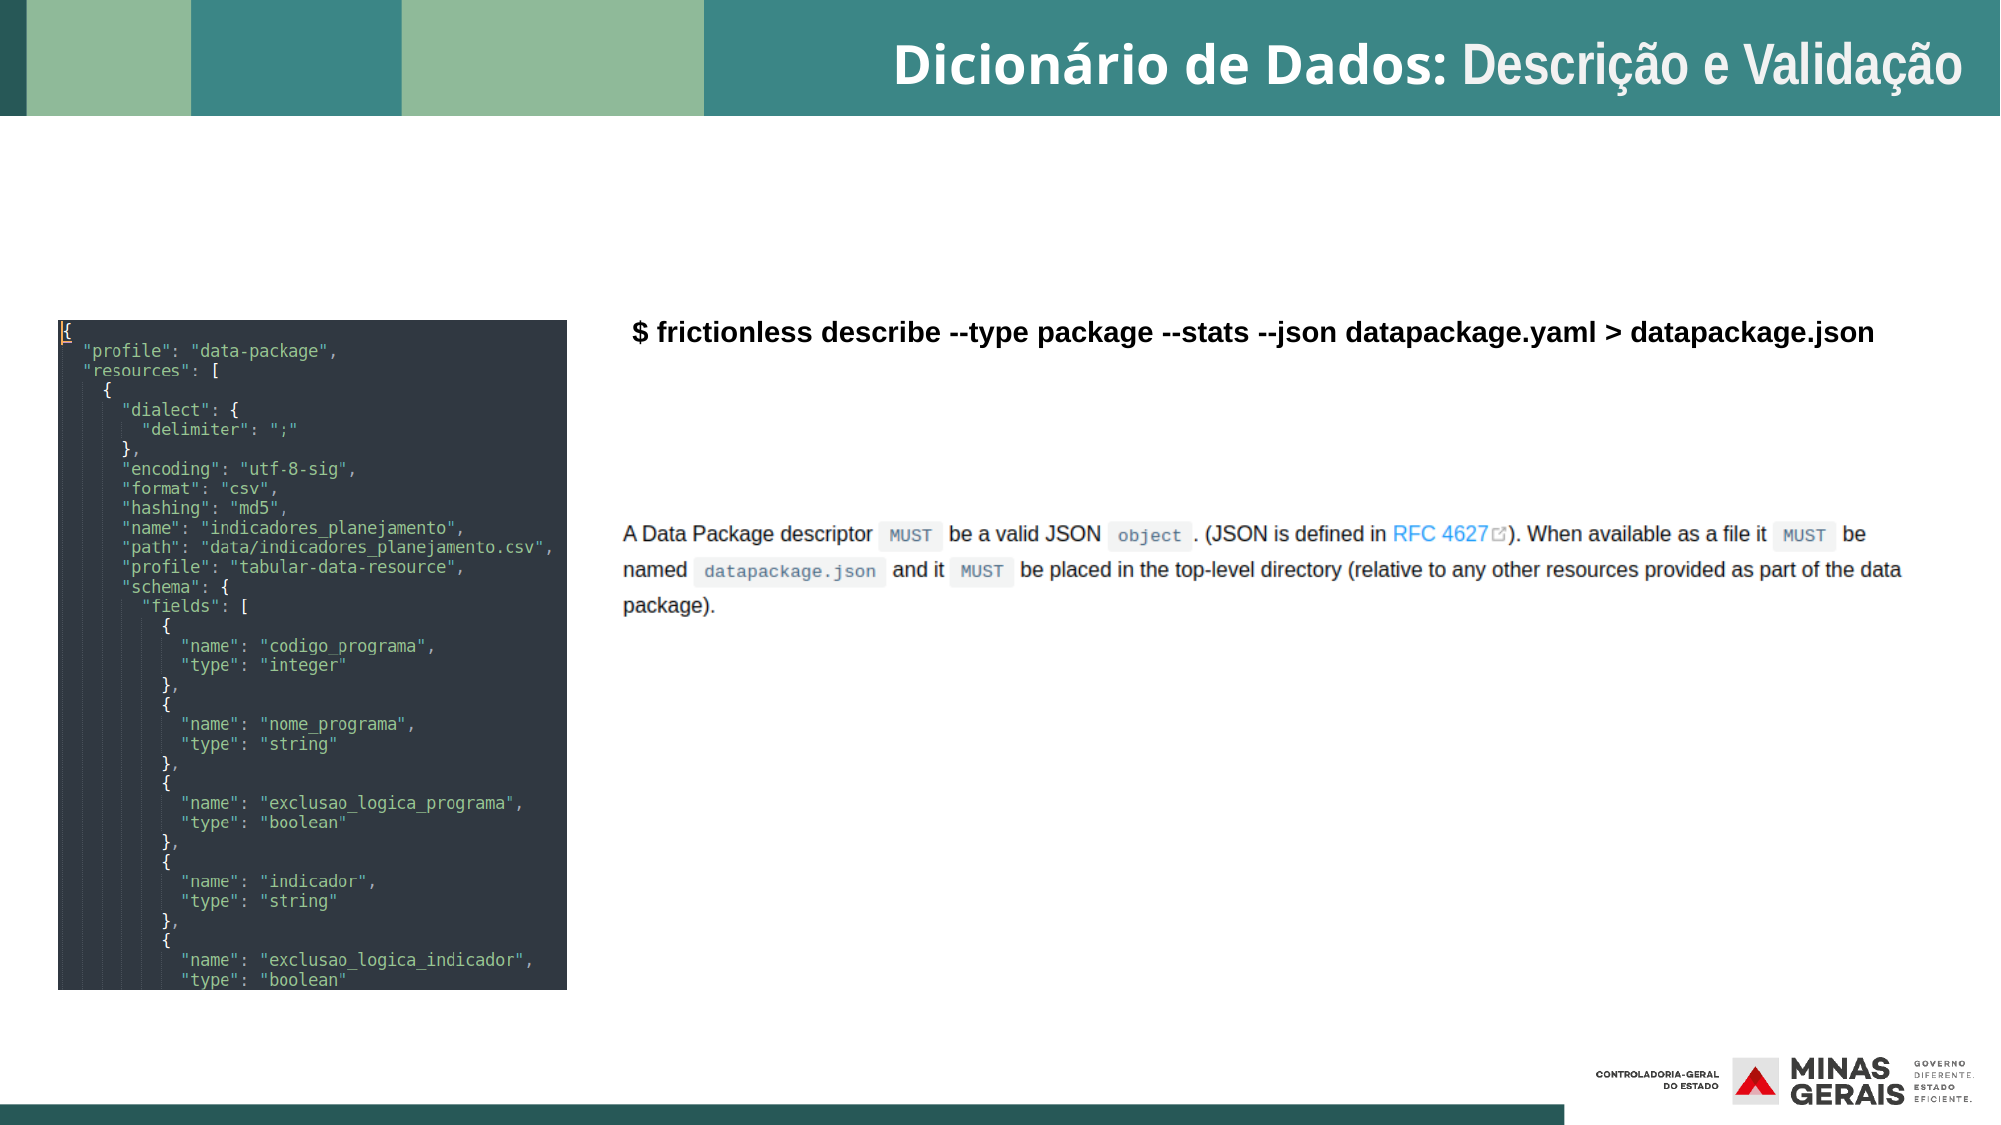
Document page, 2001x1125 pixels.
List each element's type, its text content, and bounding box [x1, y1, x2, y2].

title Dicionário de Dados: Descrição e Validação [608, 21, 1979, 112]
picture [607, 502, 1939, 638]
picture [57, 320, 567, 990]
picture [1596, 1057, 1974, 1105]
text_box $ frictionless describe --type package --stats --json datapackage.yaml > datapackage.json [617, 298, 1929, 364]
